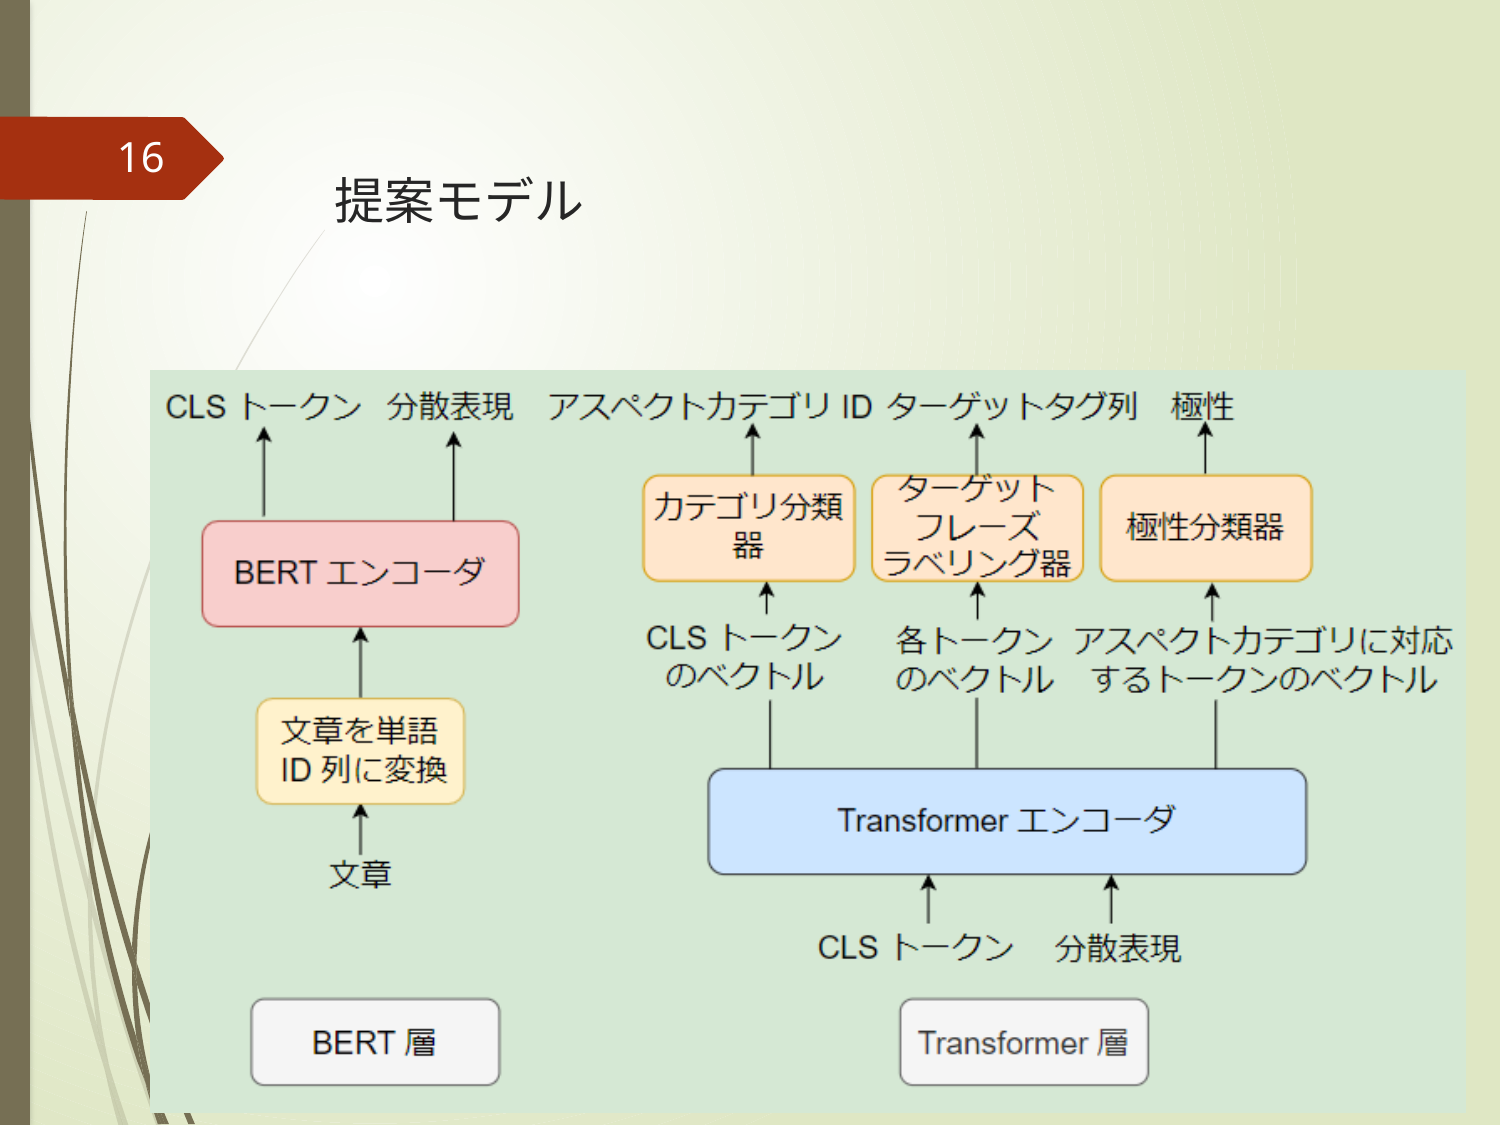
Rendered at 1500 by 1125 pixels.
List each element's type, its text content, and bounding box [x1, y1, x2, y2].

title 提案モデル [319, 102, 1400, 313]
picture [150, 370, 1466, 1114]
slide_number 16 [83, 129, 180, 190]
